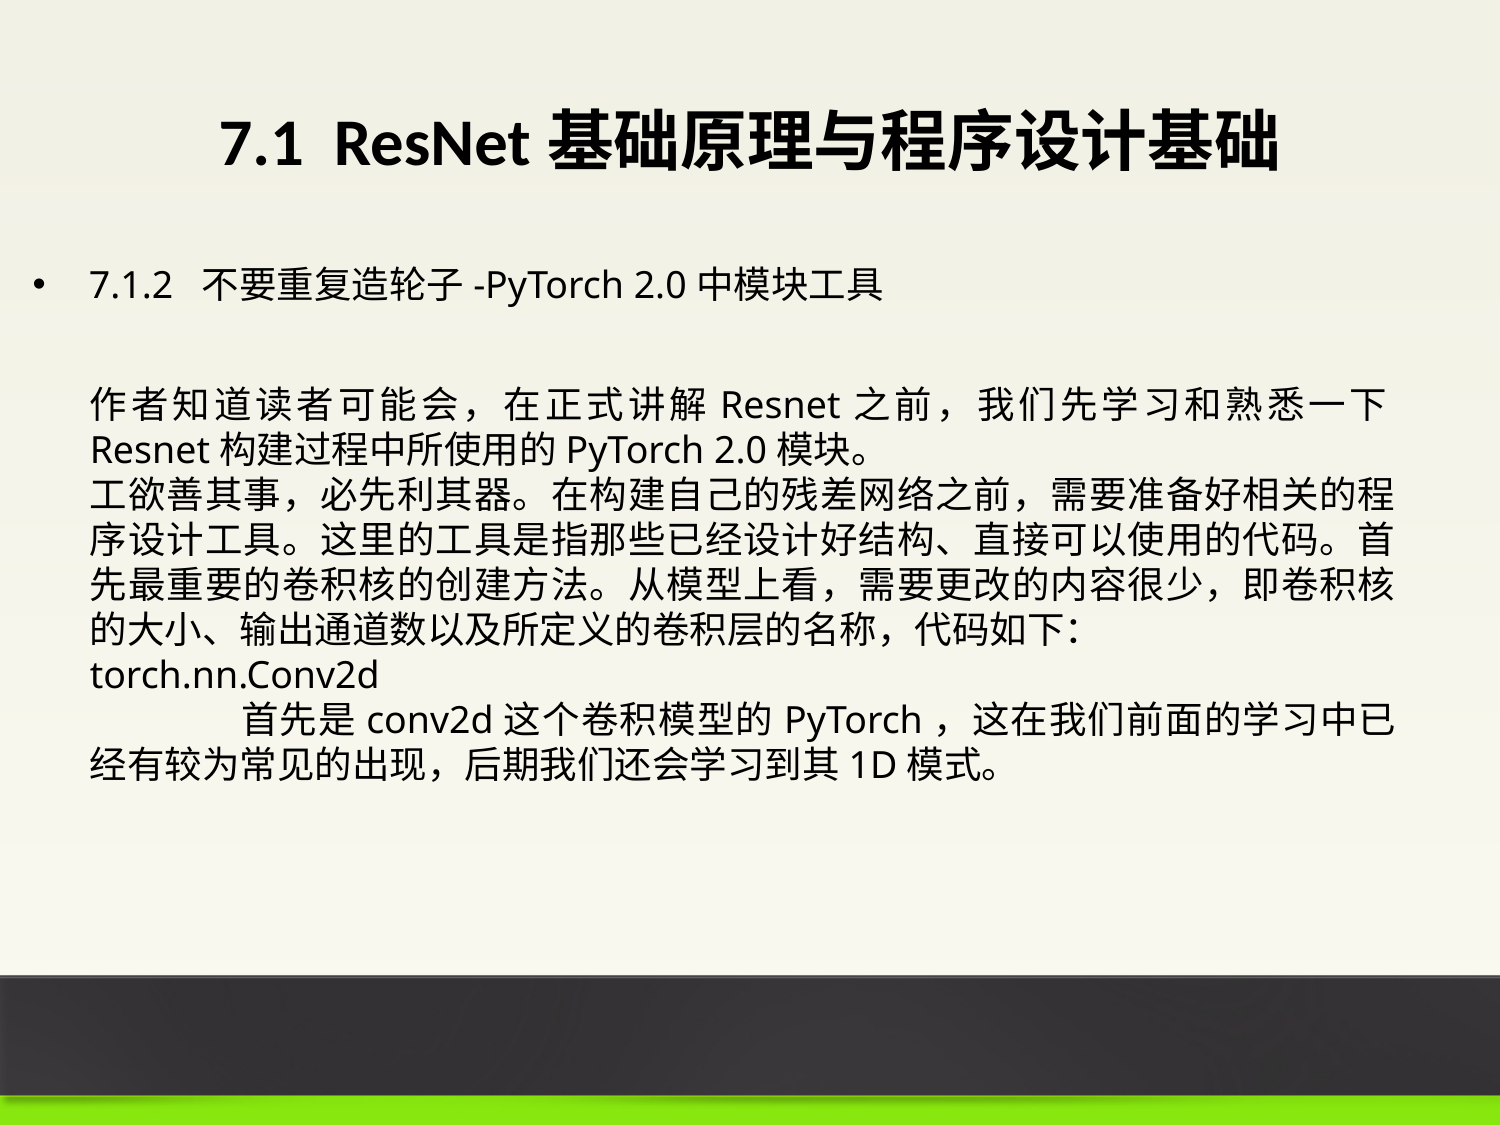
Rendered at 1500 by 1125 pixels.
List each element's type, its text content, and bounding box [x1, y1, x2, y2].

picture [0, 0, 1500, 1125]
list 7.1.2 不要重复造轮子-PyTorch 2.0中模块工具 [17, 253, 1368, 365]
title 7.1 ResNet基础原理与程序设计基础 [75, 45, 1425, 233]
text_box 作者知道读者可能会，在正式讲解Resnet之前，我们先学习和熟悉一下Resnet构建过程中所使用的PyTorch 2.0模块。 工欲善其事，必先利其器。在构建自己的残差网络之前，需要准备好相关的程序设计工具。这里的工具是指那些已经设计好结构、直接可以使用的代码。首先最重要的卷积核的创建方法。从模型上看，需要更改的内容很少，即卷积核的大小、输出通道数以及所定义的卷积层的名称，代码如下： torch.nn.Conv2d 首先是conv2d这个卷积模型的PyTorch，这在我们前面的学习中已经有较为常见的出现，后期我们还会学习到其1D模式。 [75, 373, 1412, 839]
